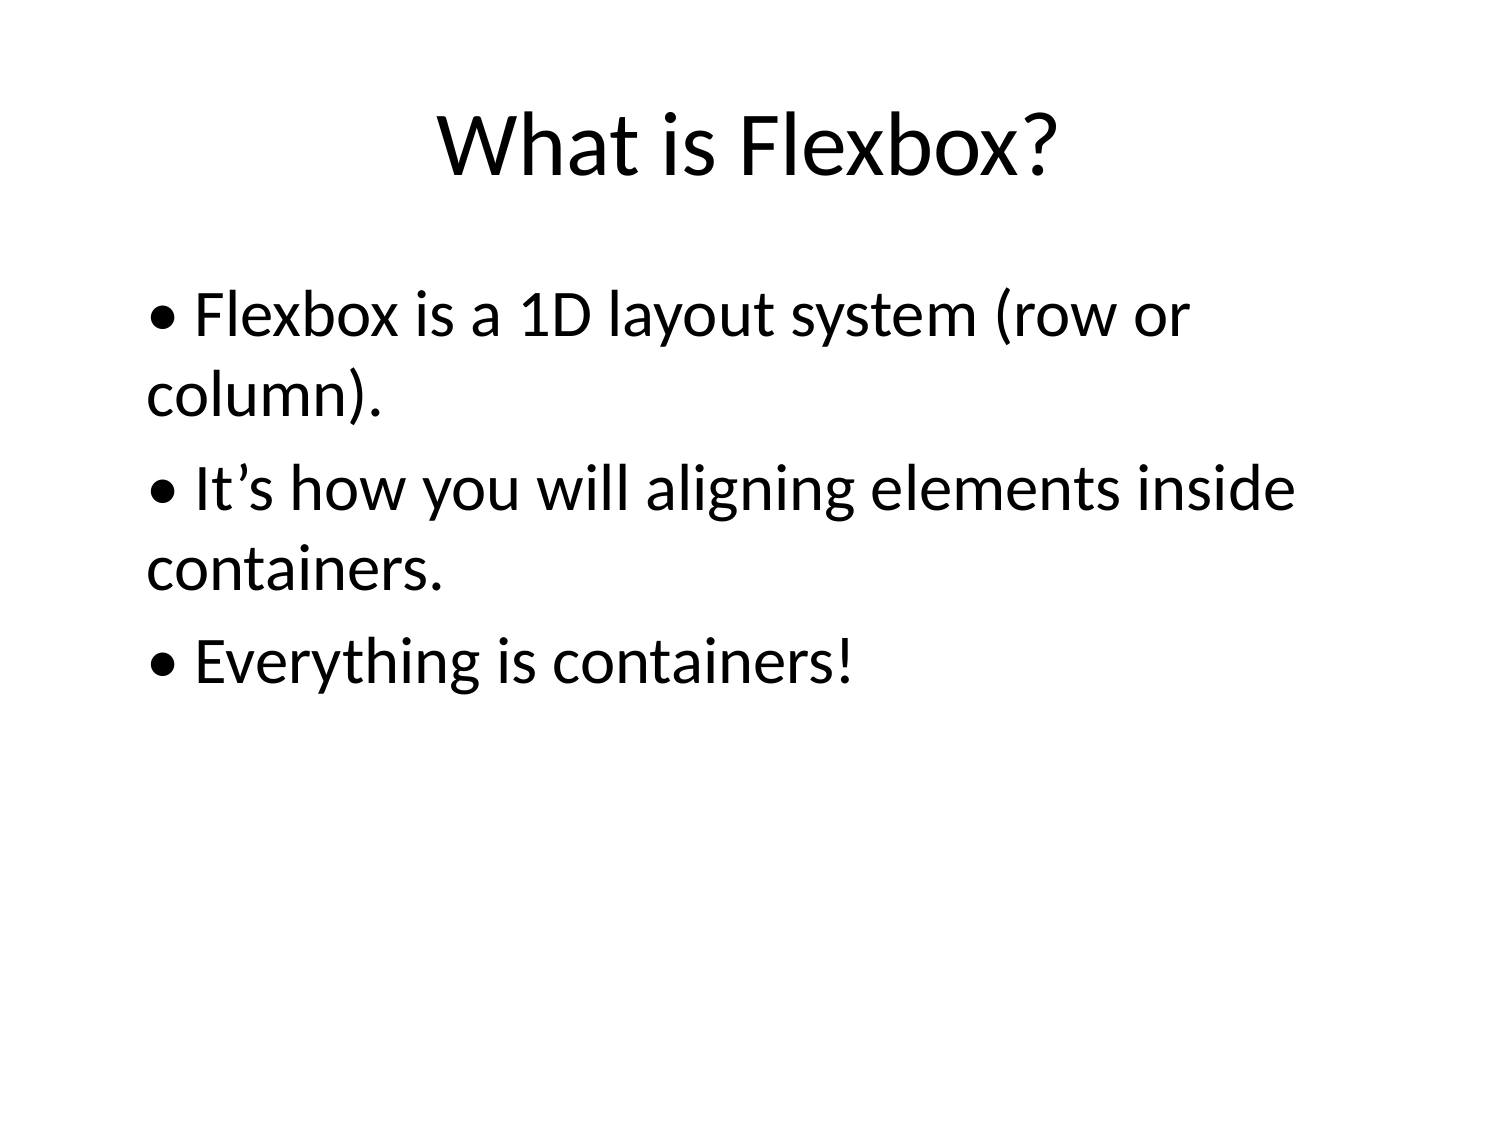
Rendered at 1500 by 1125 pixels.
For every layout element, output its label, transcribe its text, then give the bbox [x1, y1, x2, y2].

title What is Flexbox? [75, 45, 1425, 233]
list • Flexbox is a 1D layout system (row or column). • It’s how you will aligning elements inside containers. • Everything is containers! [75, 262, 1425, 1005]
